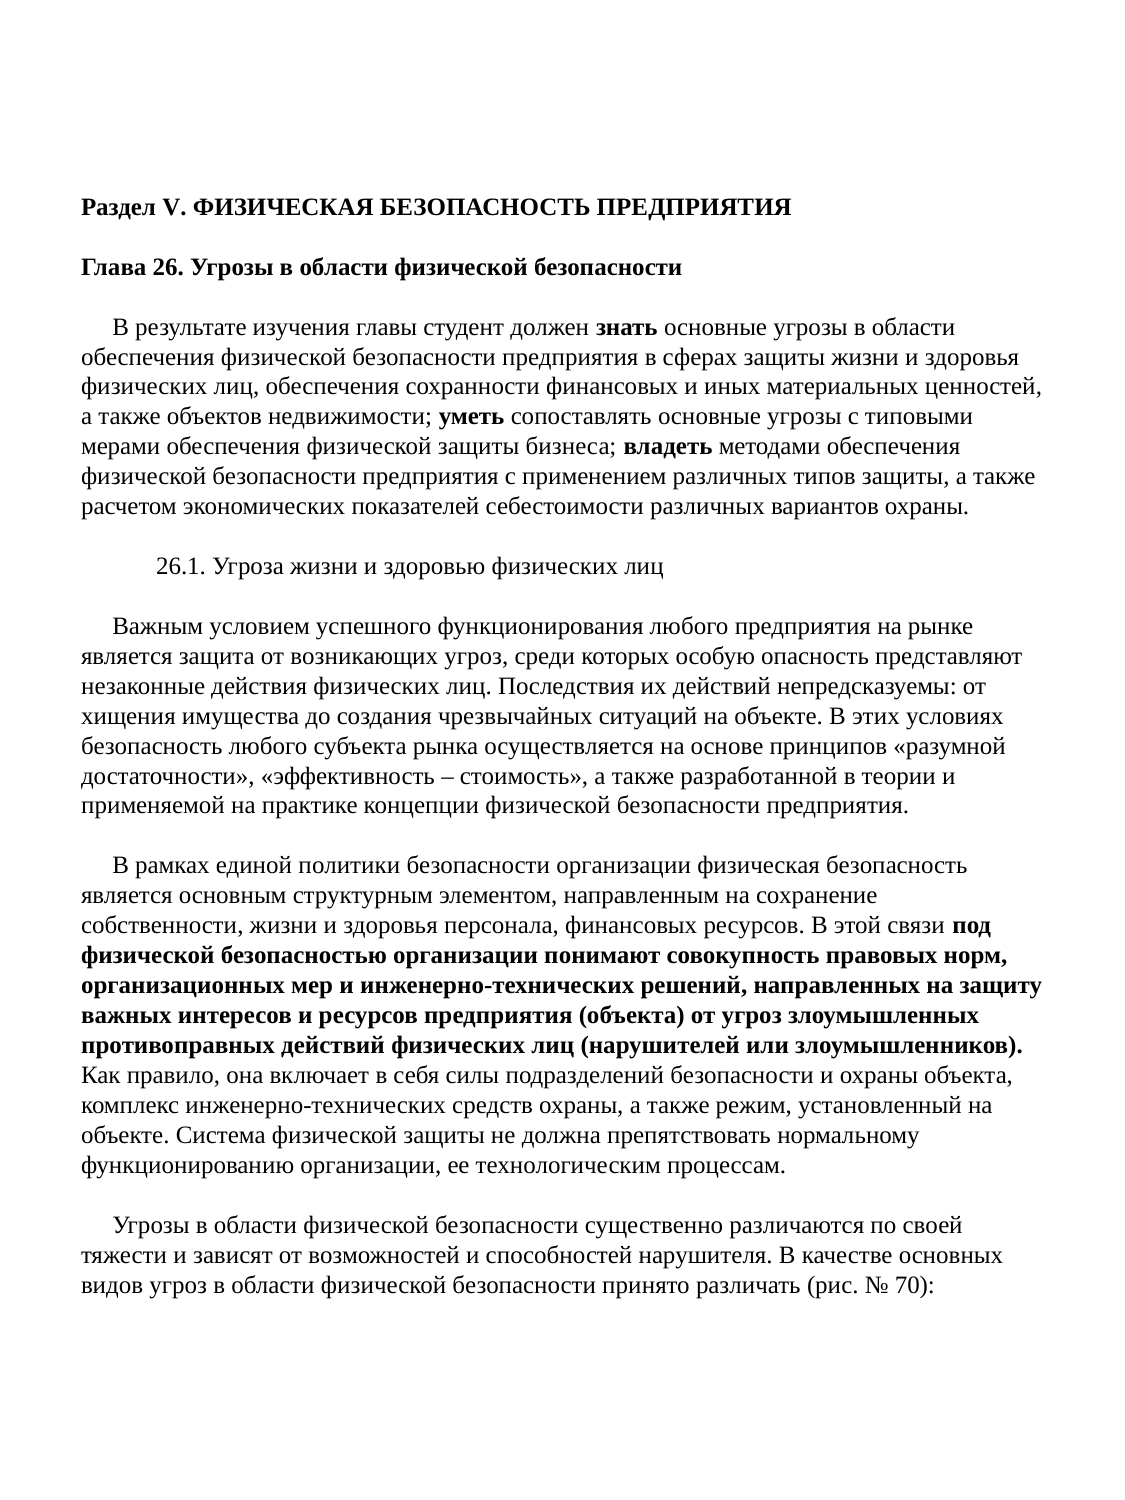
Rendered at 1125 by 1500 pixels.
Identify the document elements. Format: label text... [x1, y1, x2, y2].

text_box Раздел V. ФИЗИЧЕСКАЯ БЕЗОПАСНОСТЬ ПРЕДПРИЯТИЯ Глава 26. Угрозы в области физической безопасности В результате изучения главы студент должен знать основные угрозы в области обеспечения физической безопасности предприятия в сферах защиты жизни и здоровья физических лиц, обеспечения сохранности финансовых и иных материальных ценностей, а также объектов недвижимости; уметь сопоставлять основные угрозы с типовыми мерами обеспечения физической защиты бизнеса; владеть методами обеспечения физической безопасности предприятия с применением различных типов защиты, а также расчетом экономических показателей себестоимости различных вариантов охраны. 26.1. Угроза жизни и здоровью физических лиц Важным условием успешного функционирования любого предприятия на рынке является защита от возникающих угроз, среди которых особую опасность представляют незаконные действия физических лиц. Последствия их действий непредсказуемы: от хищения имущества до создания чрезвычайных ситуаций на объекте. В этих условиях безопасность любого субъекта рынка осуществляется на основе принципов «разумной достаточности», «эффективность – стоимость», а также разработанной в теории и применяемой на практике концепции физической безопасности предприятия. В рамках единой политики безопасности организации физическая безопасность является основным структурным элементом, направленным на сохранение собственности, жизни и здоровья персонала, финансовых ресурсов. В этой связи под физической безопасностью организации понимают совокупность правовых норм, организационных мер и инженерно-технических решений, направленных на защиту важных интересов и ресурсов предприятия (объекта) от угроз злоумышленных противоправных действий физических лиц (нарушителей или злоумышленников). Как правило, она включает в себя силы подразделений безопасности и охраны объекта, комплекс инженерно-технических средств охраны, а также режим, установленный на объекте. Система физической защиты не должна препятствовать нормальному функционированию организации, ее технологическим процессам. Угрозы в области физической безопасности существенно различаются по своей тяжести и зависят от возможностей и способностей нарушителя. В качестве основных видов угроз в области физической безопасности принято различать (рис. № 70): [64, 63, 1061, 1425]
